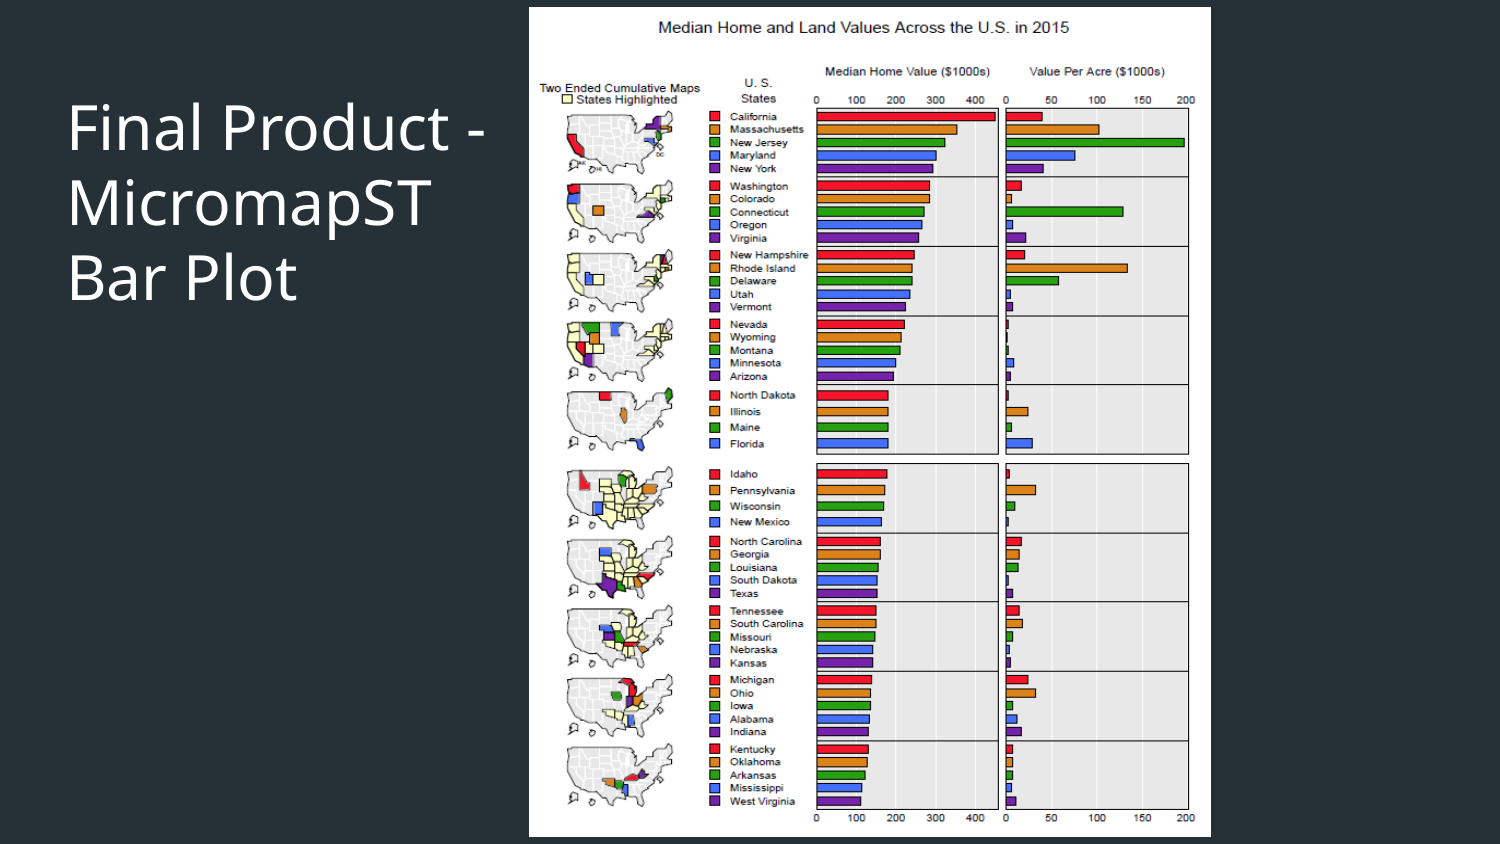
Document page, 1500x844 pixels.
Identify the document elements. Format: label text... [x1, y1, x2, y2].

title Final Product - MicromapST Bar Plot [51, 72, 523, 310]
picture [528, 6, 1212, 837]
